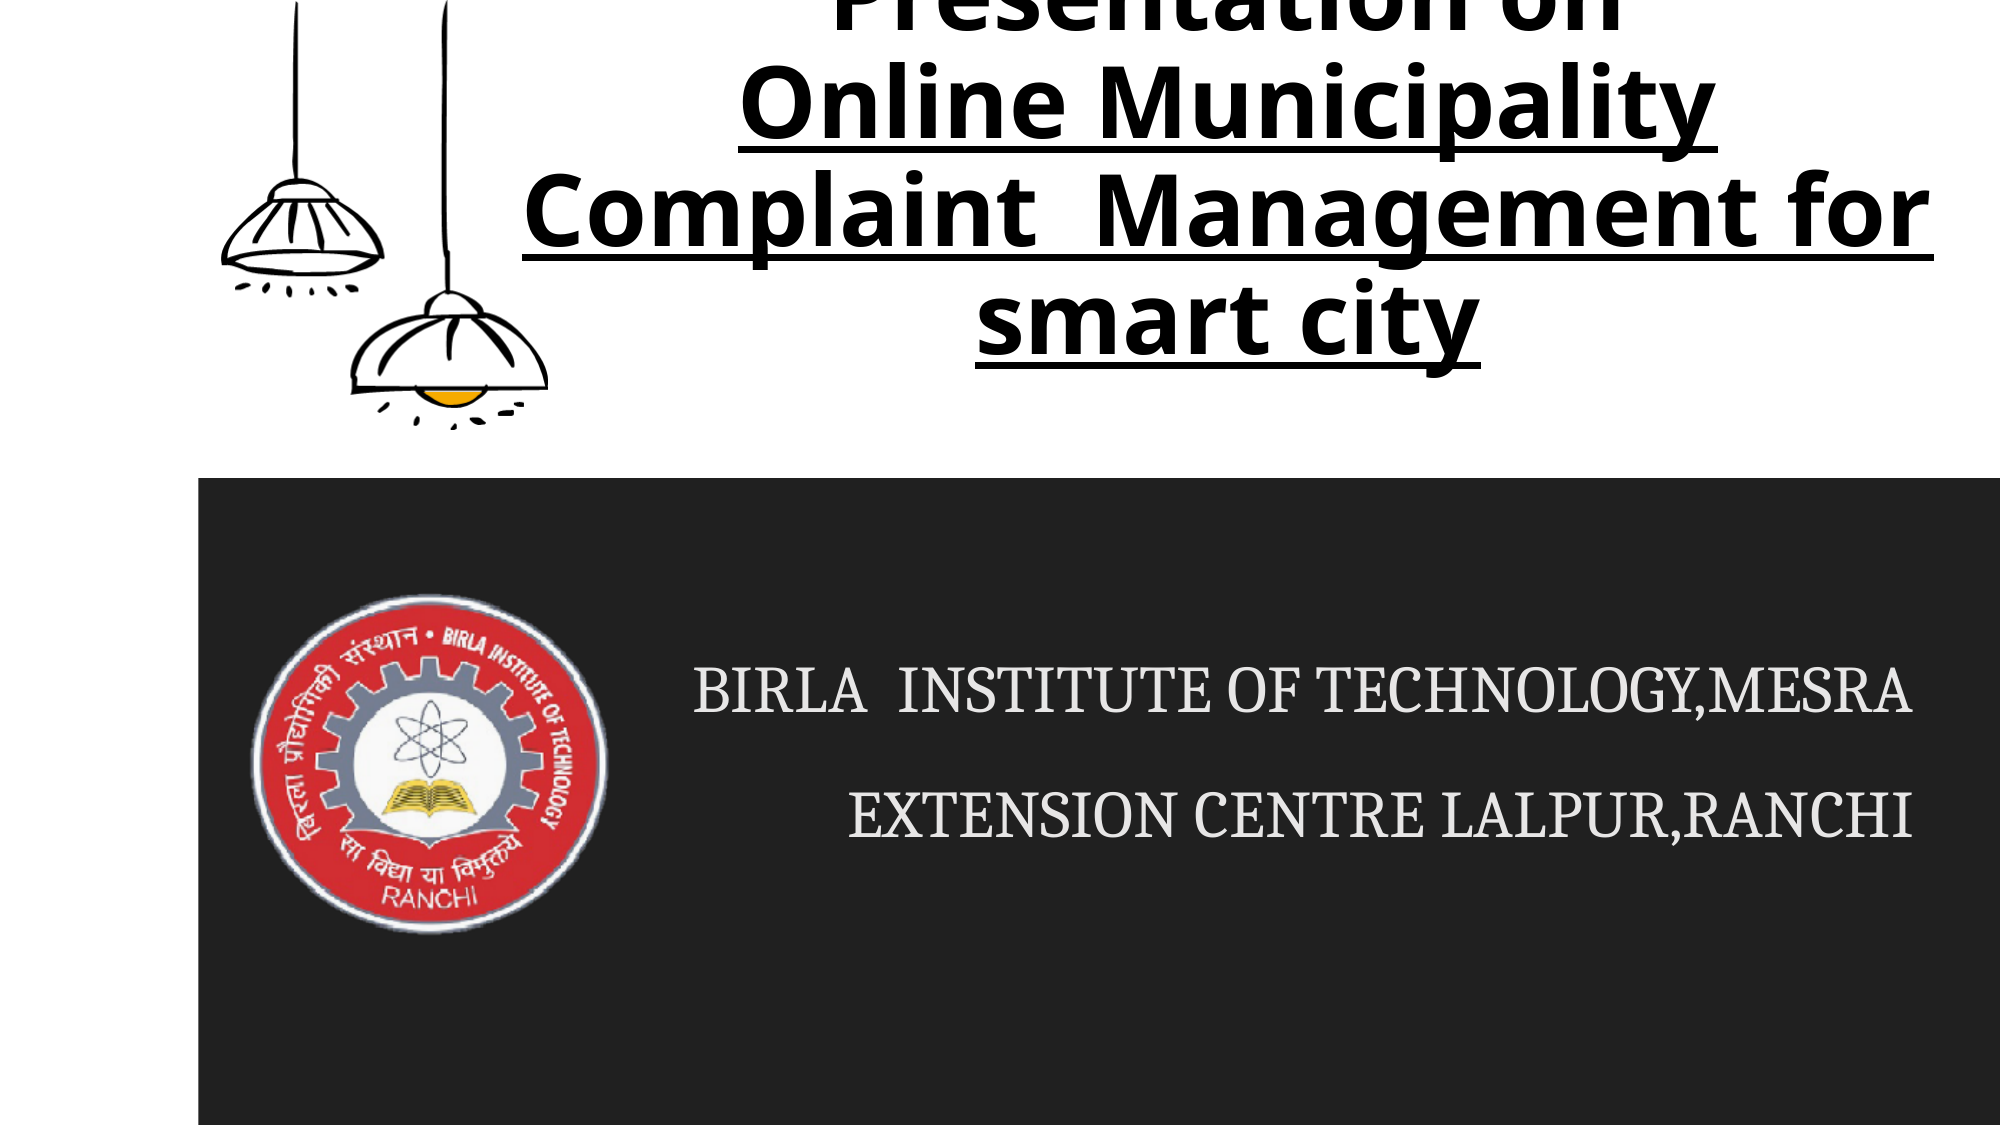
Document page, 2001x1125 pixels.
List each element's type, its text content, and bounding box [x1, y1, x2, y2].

picture [244, 590, 617, 944]
picture [221, 0, 548, 430]
subtitle BIRLA INSTITUTE OF TECHNOLOGY,MESRA EXTENSION CENTRE LALPUR,RANCHI [371, 533, 1931, 1002]
title Presentation on Online Municipality Complaint Management for smart city [477, 156, 1979, 534]
